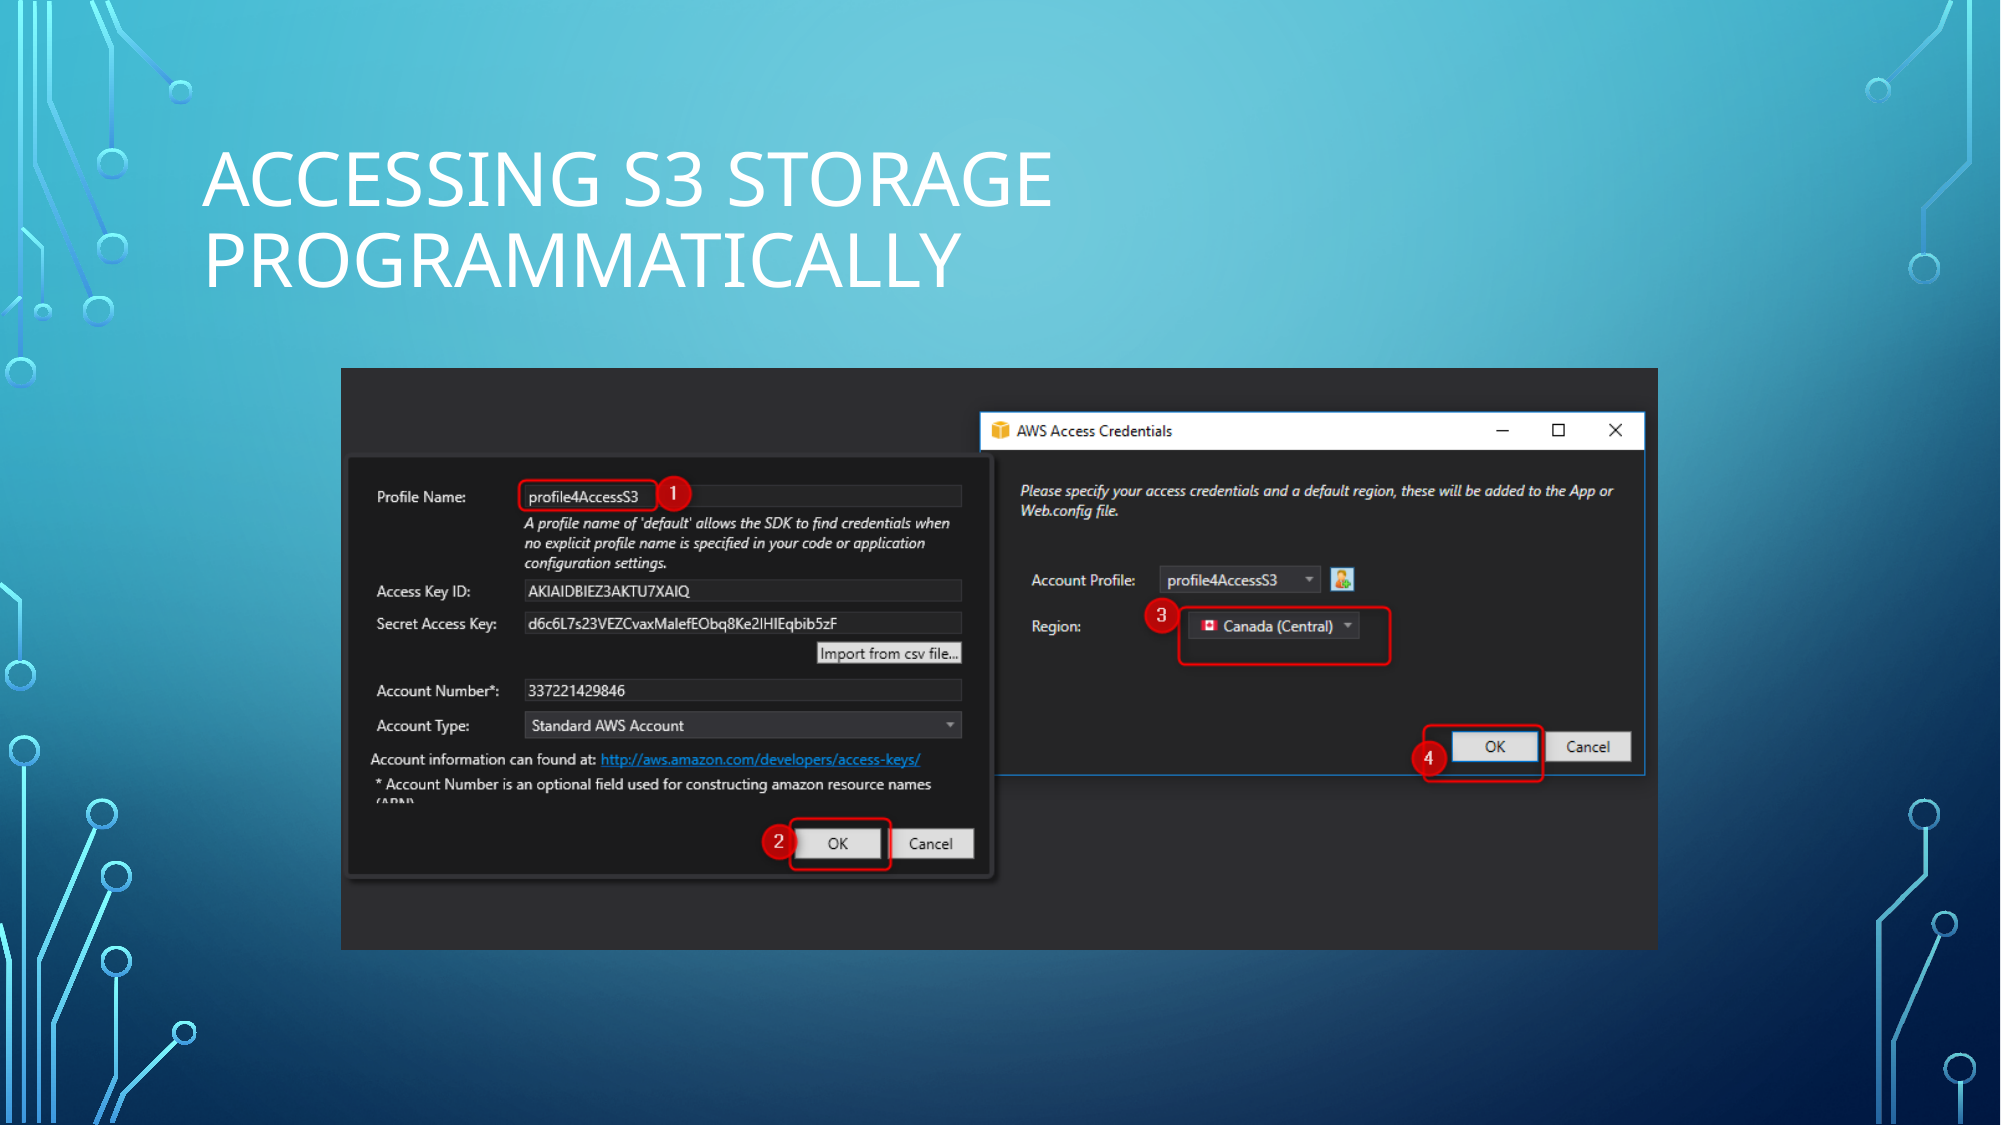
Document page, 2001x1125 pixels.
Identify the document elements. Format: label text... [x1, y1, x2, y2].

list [341, 368, 1658, 951]
title Accessing S3 Storage Programmatically [187, 101, 1813, 344]
